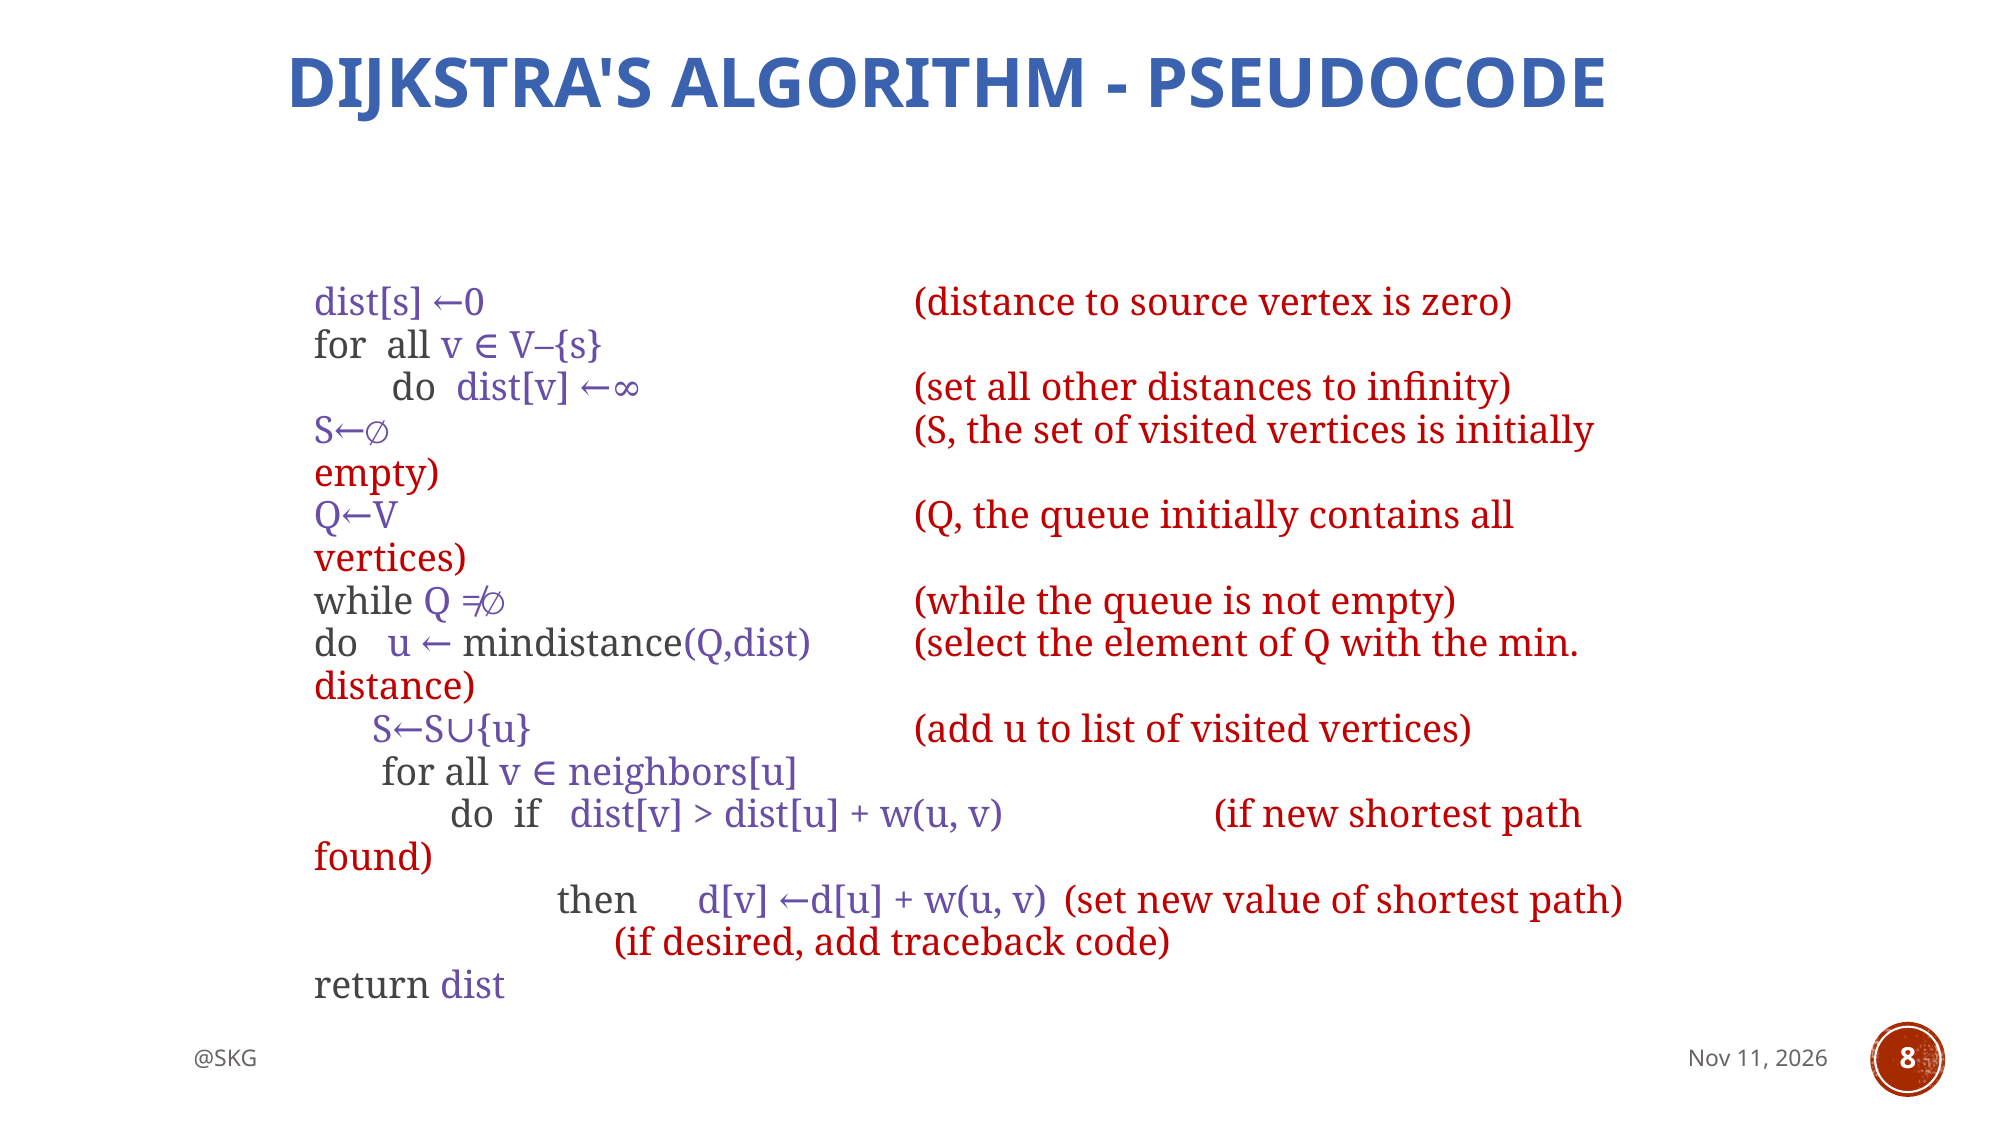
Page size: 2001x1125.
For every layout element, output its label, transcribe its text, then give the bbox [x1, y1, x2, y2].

slide_number 8 [1855, 1028, 1961, 1089]
title Dijkstra's algorithm - Pseudocode [286, 45, 1714, 180]
footer @SKG [178, 1028, 1217, 1089]
text_box dist[s] ←0 (distance to source vertex is zero) for all v ∈ V–{s} do dist[v] ←∞ (set all other distances to infinity) S←∅ (S, the set of visited vertices is initially empty) Q←V (Q, the queue initially contains all vertices) while Q ≠∅ (while the queue is not empty) do u ← mindistance(Q,dist) (select the element of Q with the min. distance) S←S∪{u} (add u to list of visited vertices) for all v ∈ neighbors[u] do if dist[v] > dist[u] + w(u, v) (if new shortest path found) then d[v] ←d[u] + w(u, v) (set new value of shortest path) (if desired, add traceback code) return dist [313, 281, 1675, 1050]
slide_number 30-Mar-20 [1306, 1028, 1844, 1089]
